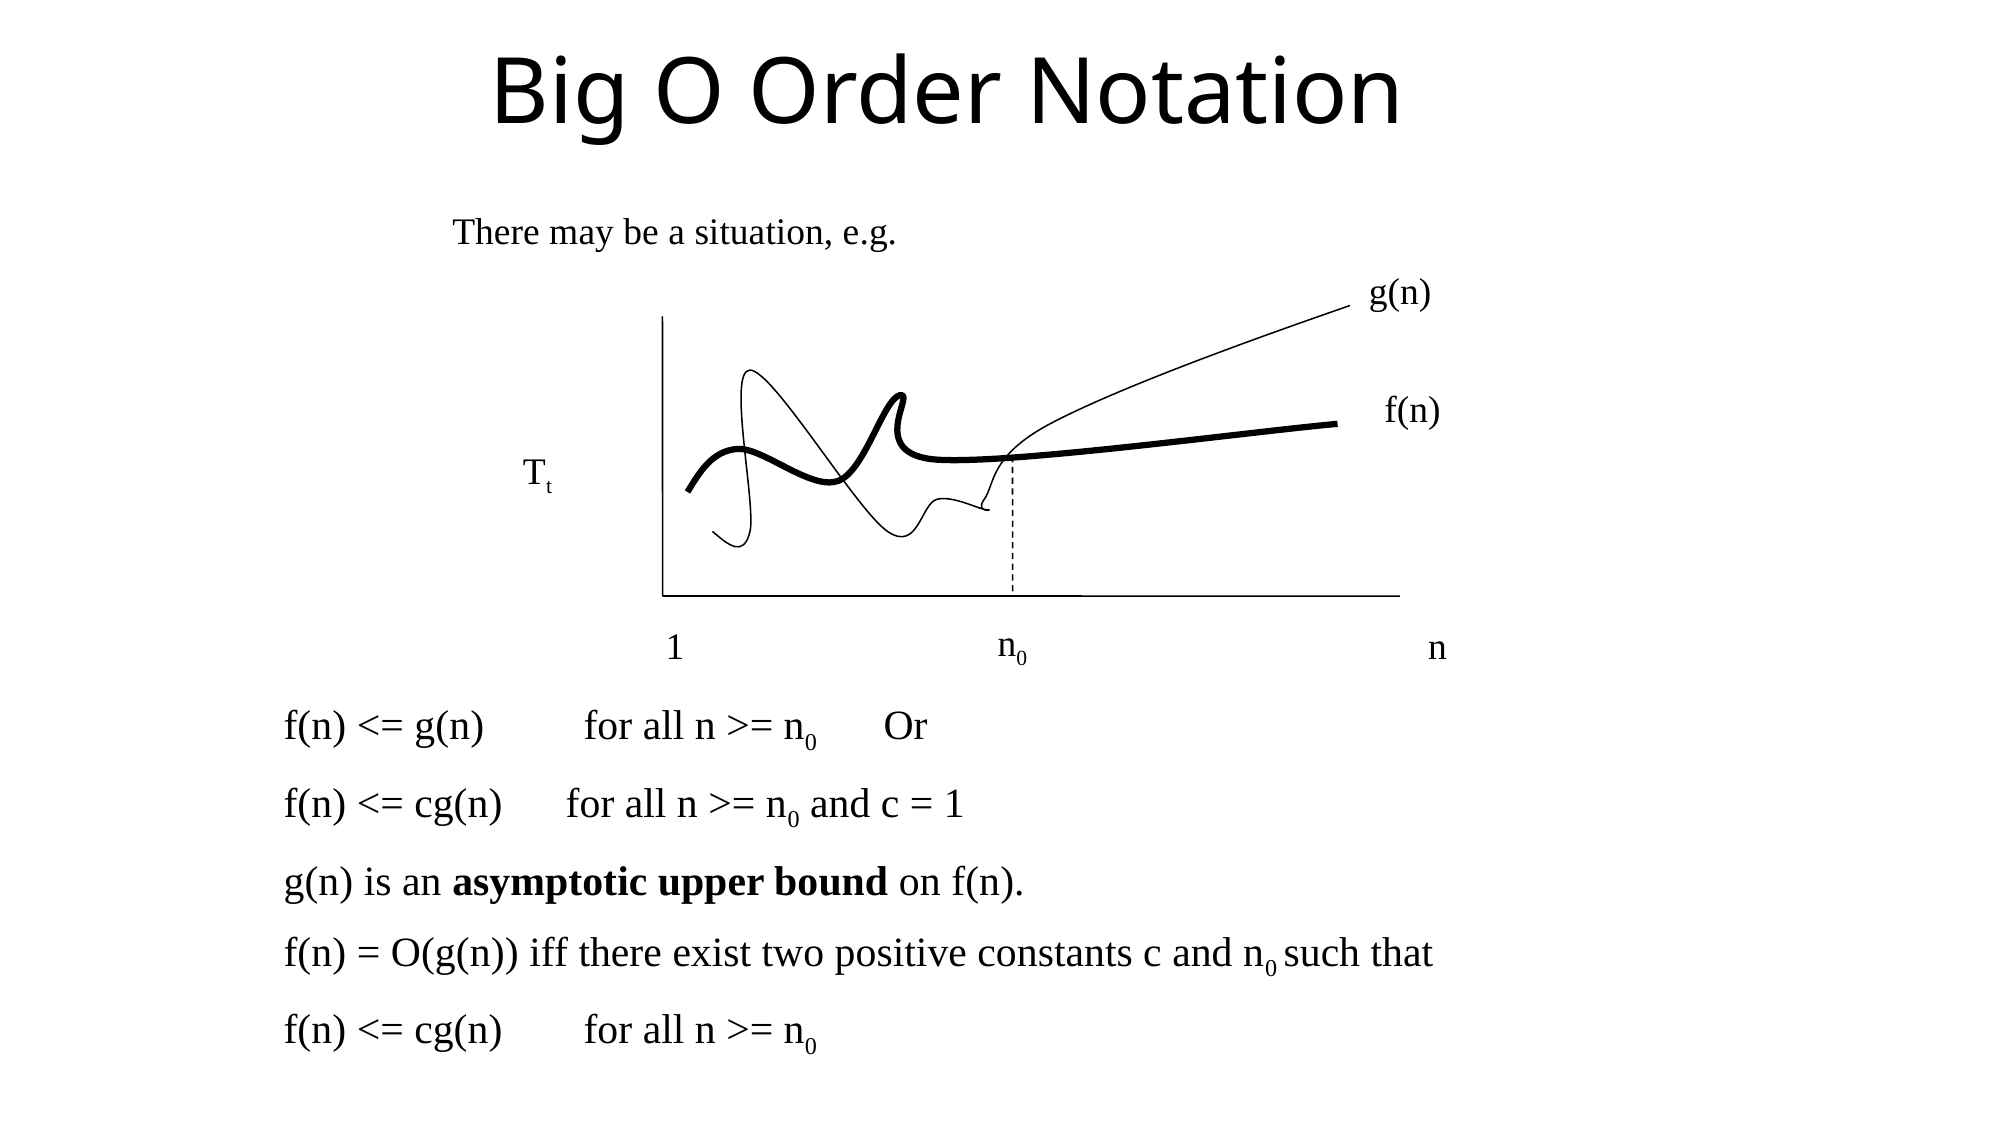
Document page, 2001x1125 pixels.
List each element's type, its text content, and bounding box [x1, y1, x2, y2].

text_box There may be a situation, e.g. [437, 199, 1450, 260]
title Big O Order Notation [474, 0, 1750, 188]
text_box f(n) <= g(n) for all n >= n0 Or f(n) <= cg(n) for all n >= n0 and c = 1 g(n) is an asymptotic upper bound on f(n). f(n) = O(g(n)) iff there exist two positive constants c and n0 such that f(n) <= cg(n) for all n >= n0 [268, 690, 1632, 1067]
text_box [474, 230, 1500, 693]
